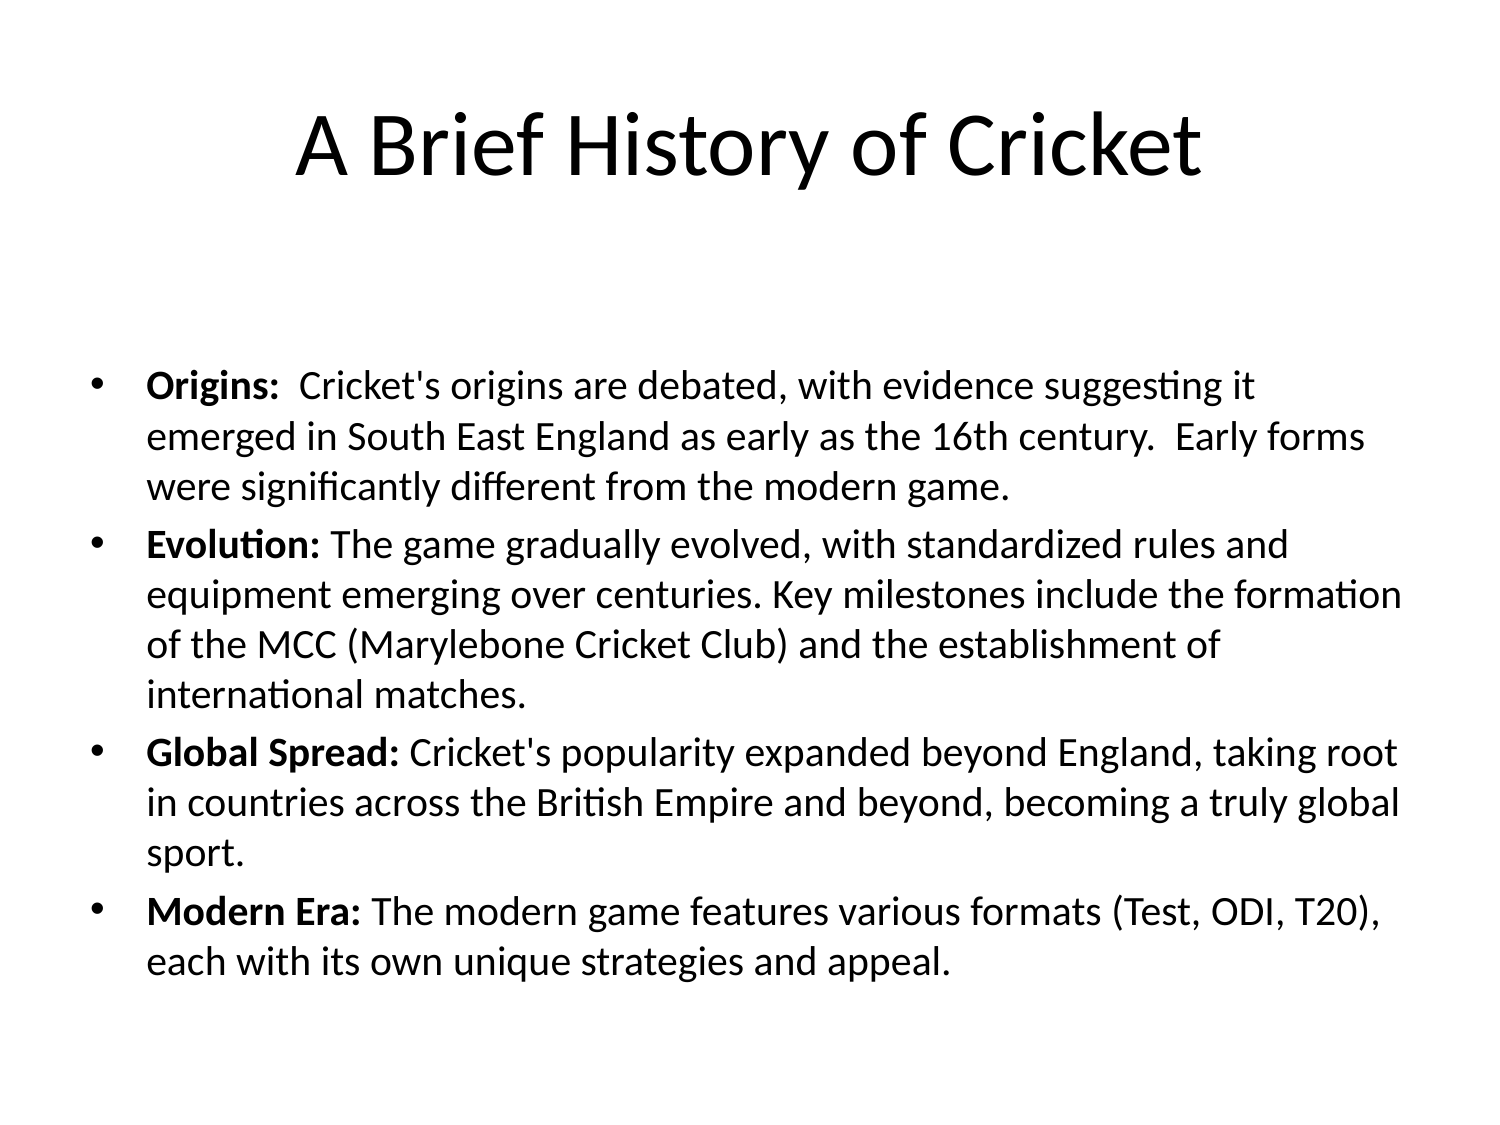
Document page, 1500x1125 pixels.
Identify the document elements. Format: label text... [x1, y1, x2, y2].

list Origins: Cricket's origins are debated, with evidence suggesting it emerged in South East England as early as the 16th century. Early forms were significantly different from the modern game. Evolution: The game gradually evolved, with standardized rules and equipment emerging over centuries. Key milestones include the formation of the MCC (Marylebone Cricket Club) and the establishment of international matches. Global Spread: Cricket's popularity expanded beyond England, taking root in countries across the British Empire and beyond, becoming a truly global sport. Modern Era: The modern game features various formats (Test, ODI, T20), each with its own unique strategies and appeal. [75, 262, 1425, 1005]
title A Brief History of Cricket [75, 45, 1425, 233]
